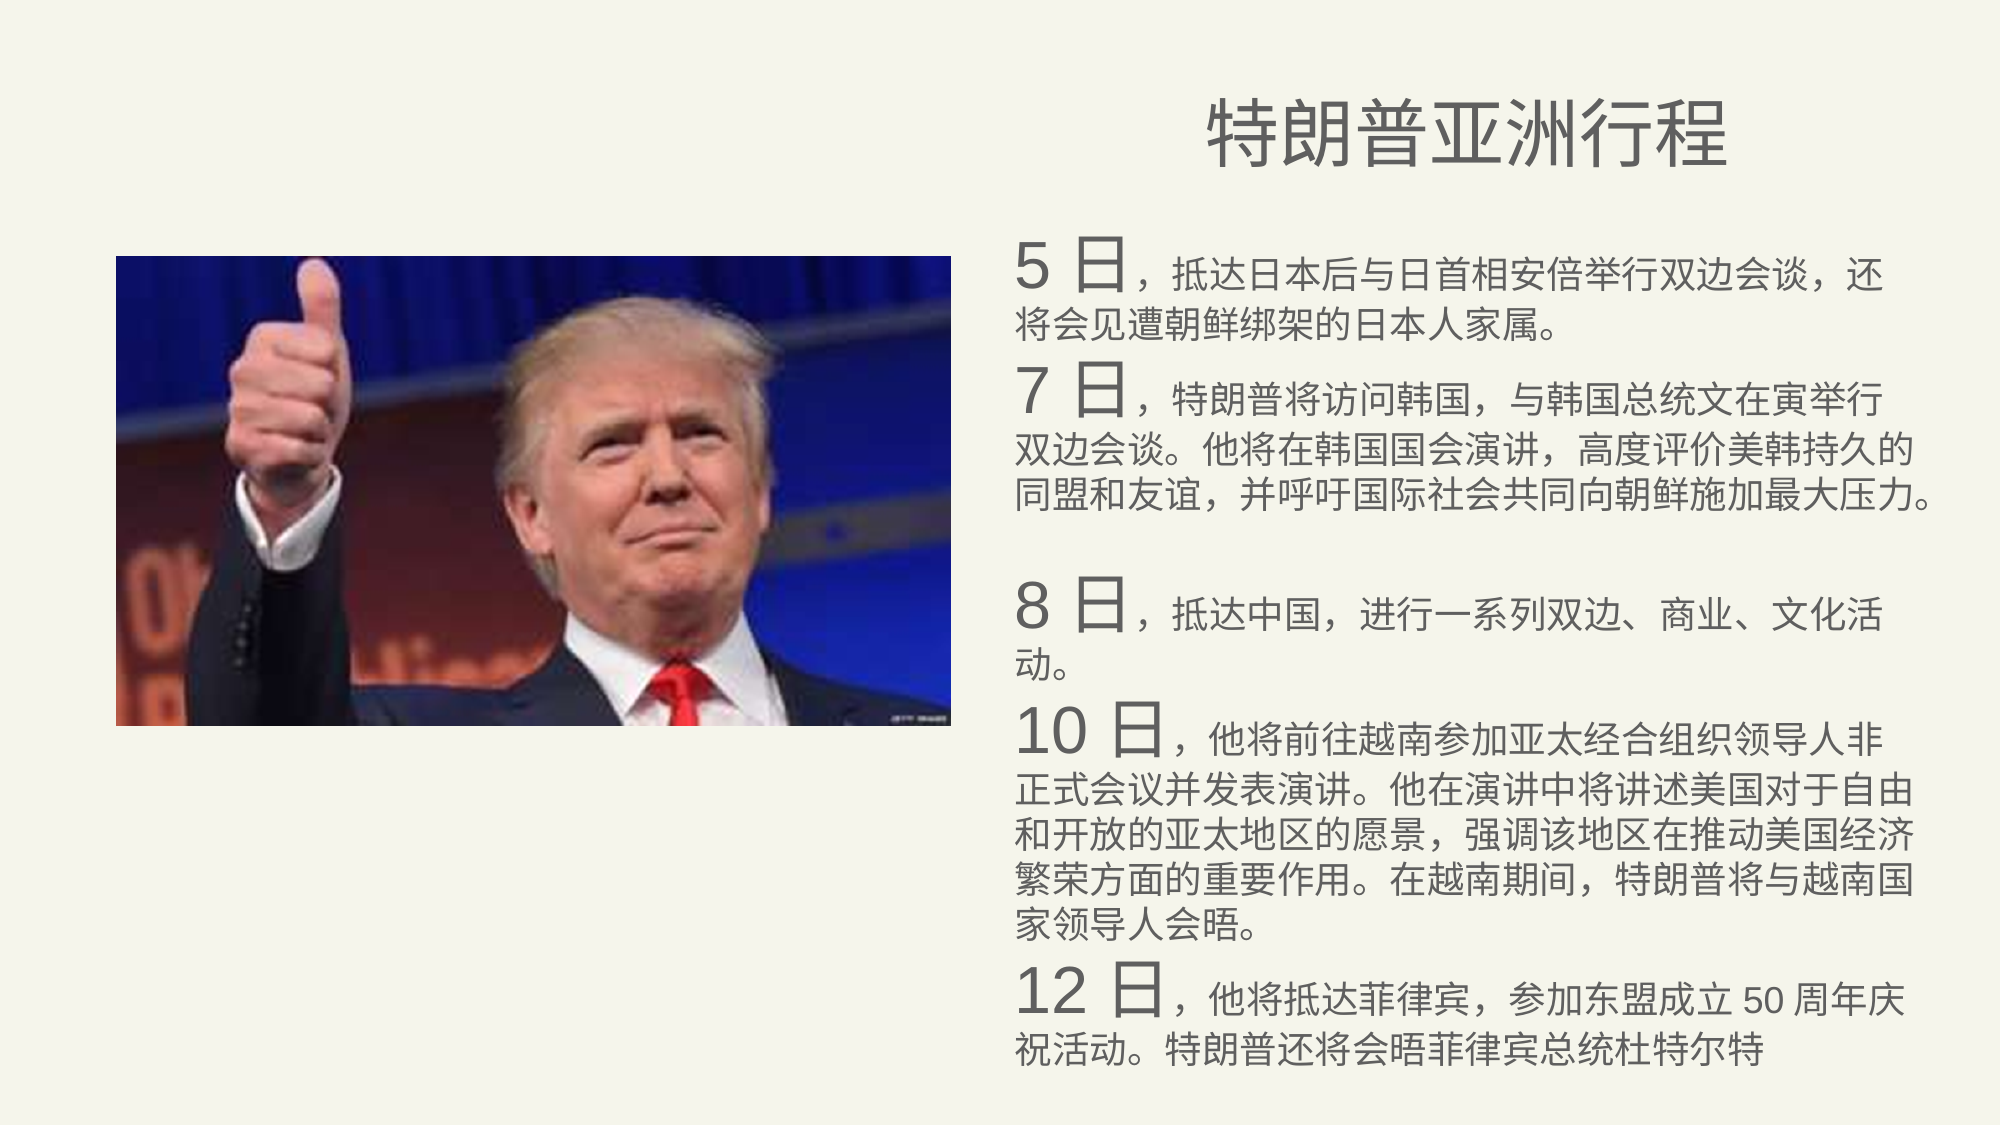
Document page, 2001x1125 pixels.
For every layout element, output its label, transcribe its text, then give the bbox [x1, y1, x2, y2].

picture [116, 256, 951, 726]
text_box 特朗普亚洲行程 5日，抵达日本后与日首相安倍举行双边会谈，还将会见遭朝鲜绑架的日本人家属。 7日，特朗普将访问韩国，与韩国总统文在寅举行双边会谈。他将在韩国国会演讲，高度评价美韩持久的同盟和友谊，并呼吁国际社会共同向朝鲜施加最大压力。 8日，抵达中国，进行一系列双边、商业、文化活动。 10日，他将前往越南参加亚太经合组织领导人非正式会议并发表演讲。他在演讲中将讲述美国对于自由和开放的亚太地区的愿景，强调该地区在推动美国经济繁荣方面的重要作用。在越南期间，特朗普将与越南国家领导人会晤。 12日，他将抵达菲律宾，参加东盟成立50周年庆祝活动。特朗普还将会晤菲律宾总统杜特尔特 [999, 79, 1934, 1079]
